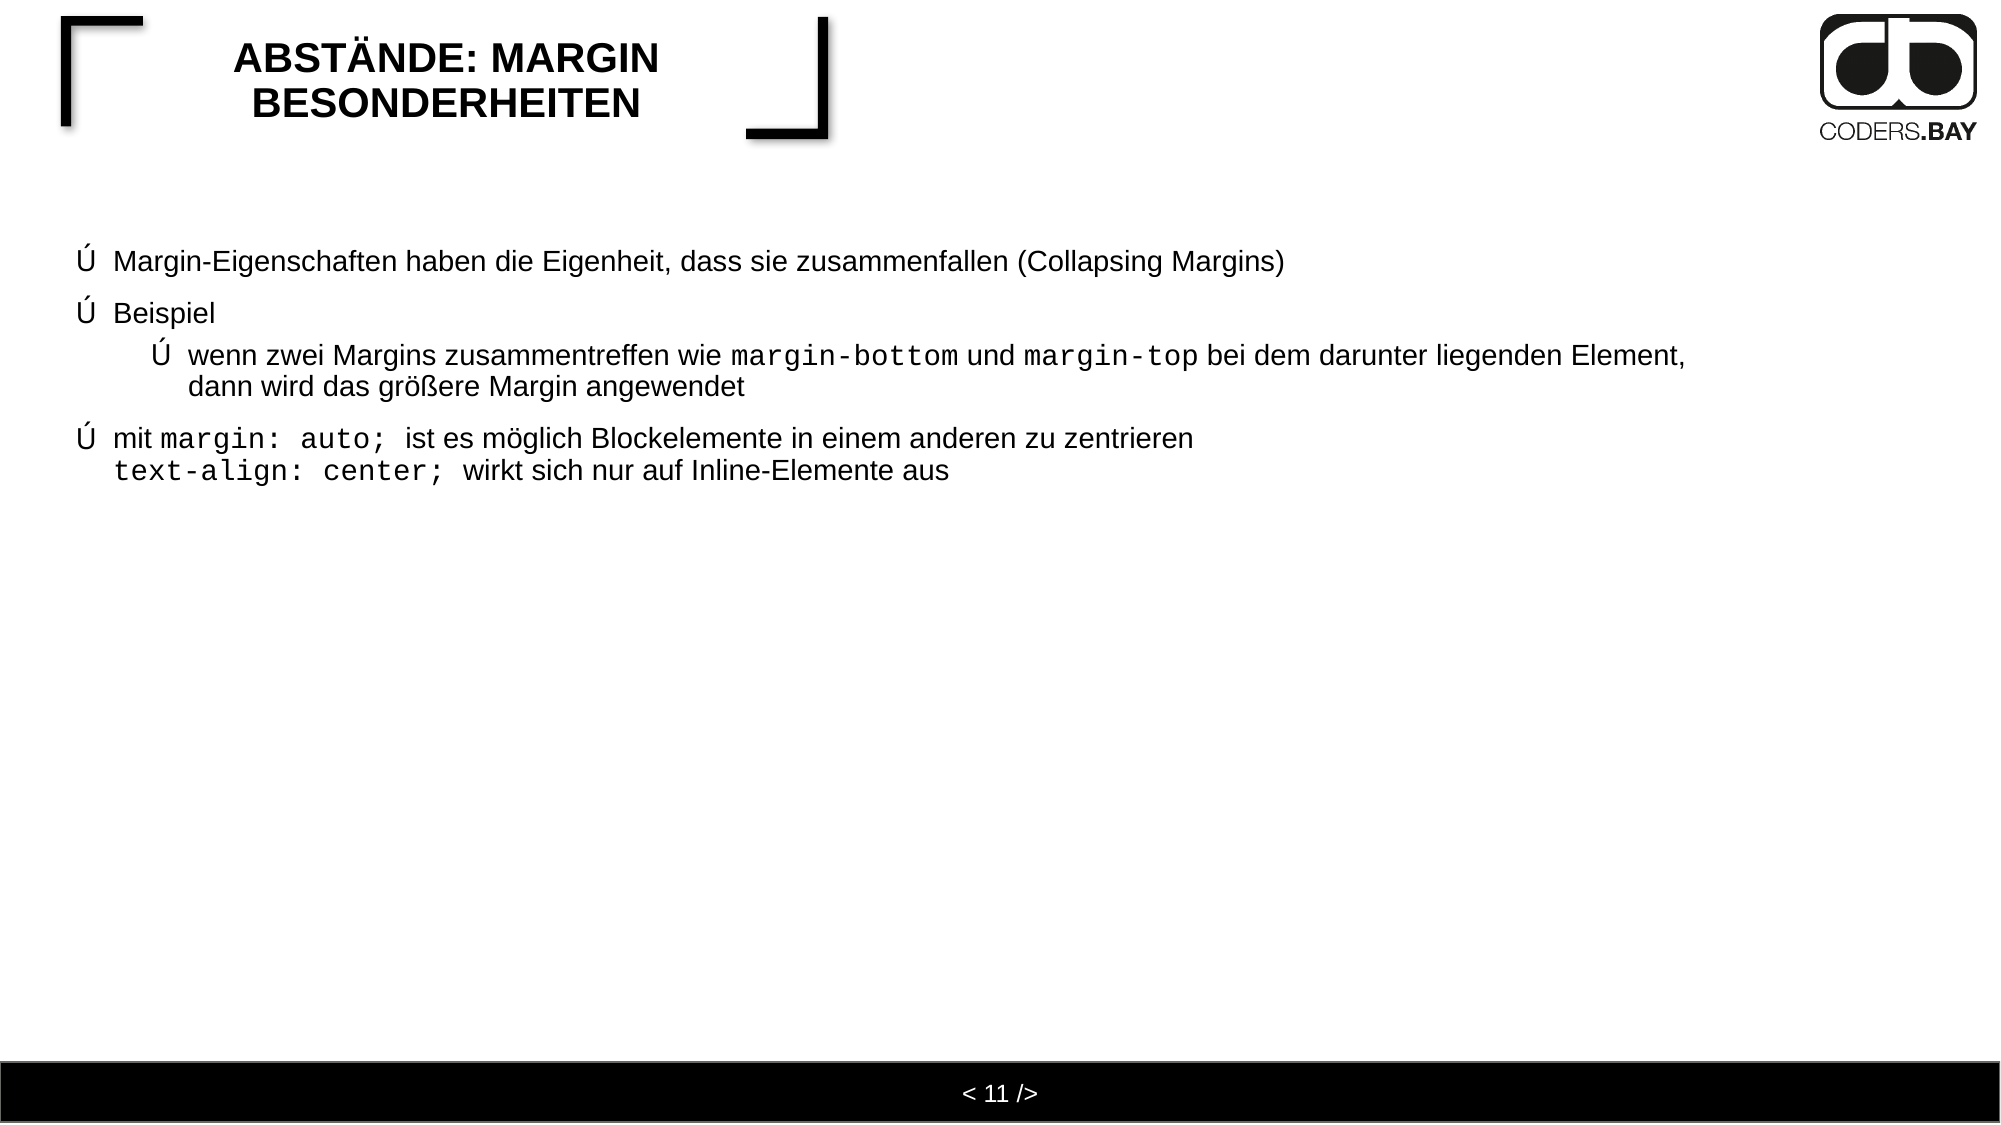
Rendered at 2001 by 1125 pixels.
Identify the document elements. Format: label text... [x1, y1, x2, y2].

list Margin-Eigenschaften haben die Eigenheit, dass sie zusammenfallen (Collapsing Margins) Beispiel wenn zwei Margins zusammentreffen wie margin-bottom und margin-top bei dem darunter liegenden Element, dann wird das größere Margin angewendet mit margin: auto; ist es möglich Blockelemente in einem anderen zu zentrieren text-align: center; wirkt sich nur auf Inline-Elemente aus [60, 238, 1713, 498]
picture [1820, 14, 1977, 140]
title Abstände: margin Besonderheiten [79, 36, 814, 127]
